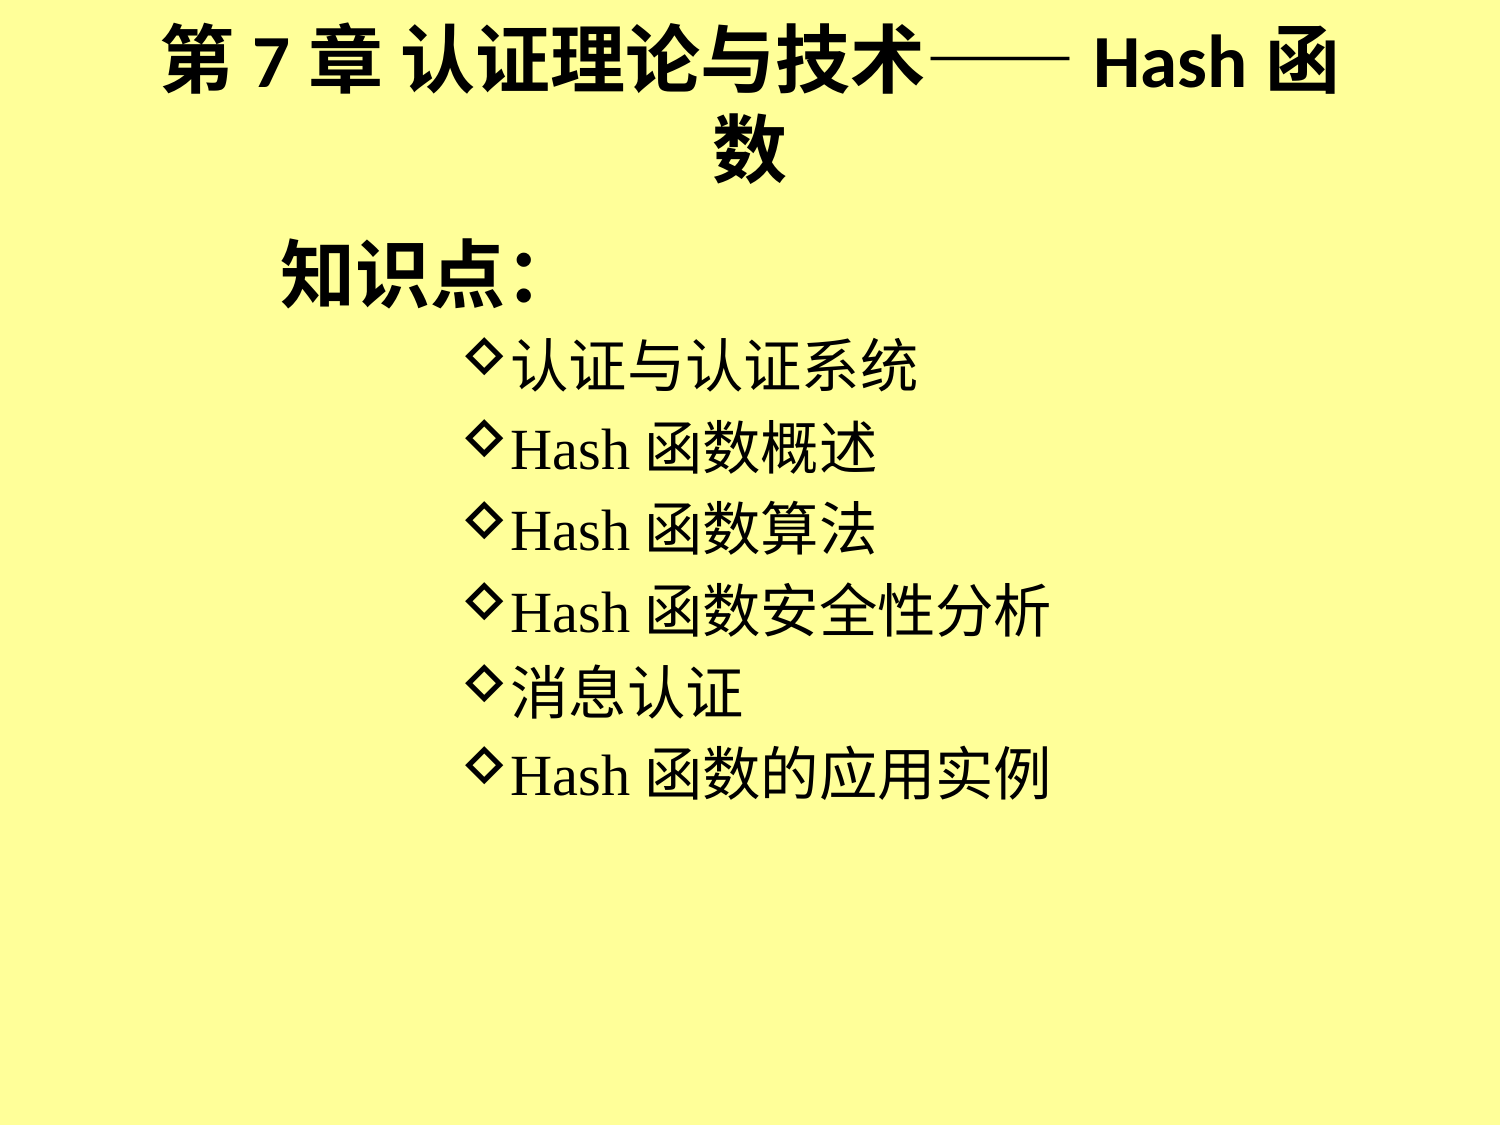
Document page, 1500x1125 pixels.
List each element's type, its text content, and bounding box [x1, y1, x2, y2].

list 知识点： 认证与认证系统 Hash函数概述 Hash函数算法 Hash函数安全性分析 消息认证 Hash函数的应用实例 [265, 219, 1110, 1012]
title 第7章 认证理论与技术——Hash函数 [112, 20, 1388, 185]
